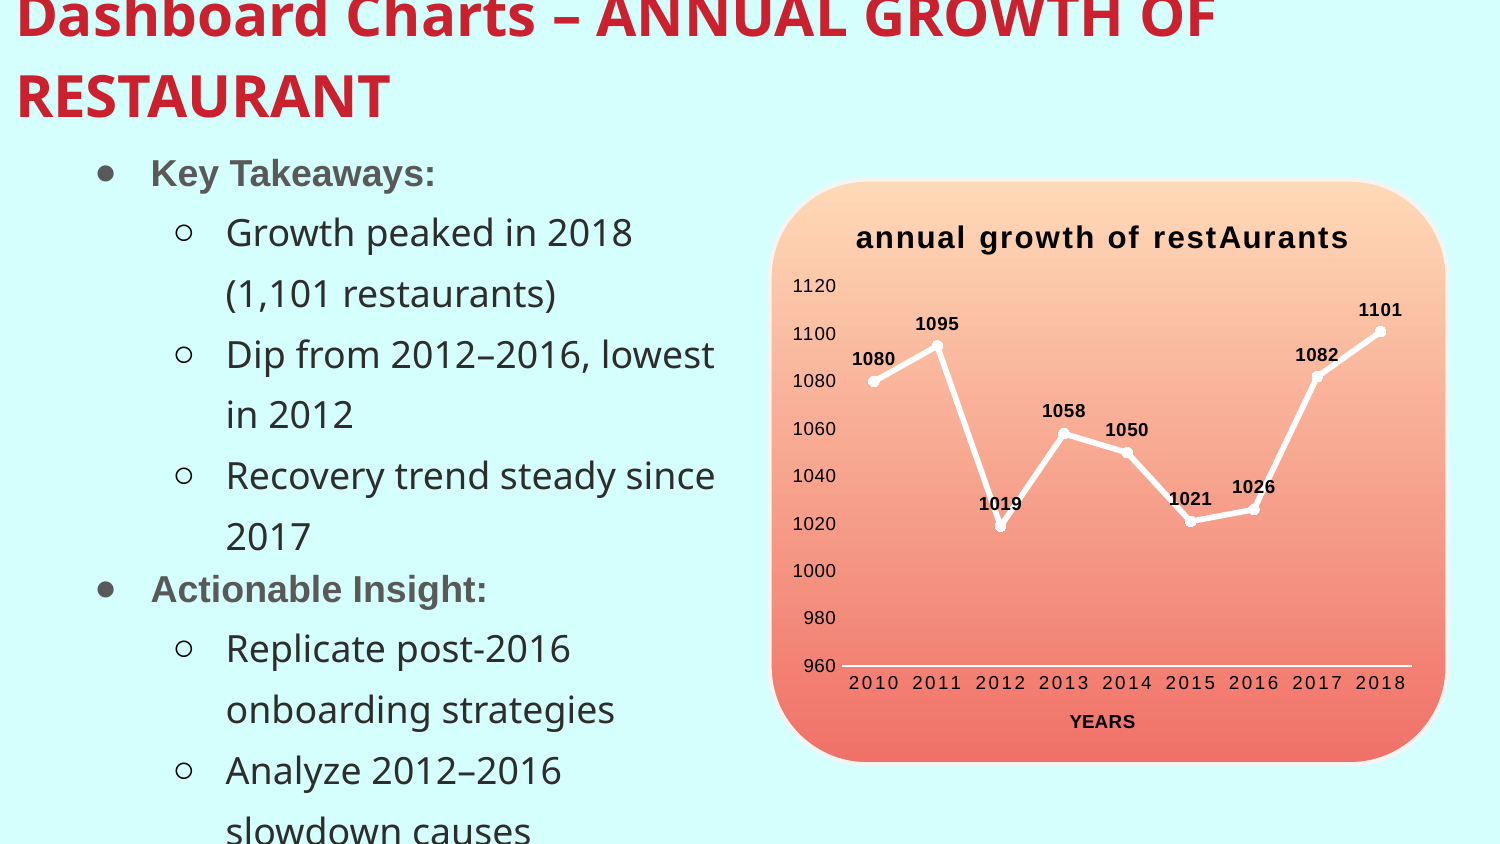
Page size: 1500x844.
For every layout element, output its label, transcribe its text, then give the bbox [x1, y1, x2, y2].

list Key Takeaways: Growth peaked in 2018 (1,101 restaurants) Dip from 2012–2016, lowest in 2012 Recovery trend steady since 2017 Actionable Insight: Replicate post-2016 onboarding strategies Analyze 2012–2016 slowdown causes Align planning & campaigns with growth phases [60, 126, 748, 818]
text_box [769, 179, 1448, 765]
title Dashboard Charts – ANNUAL GROWTH OF RESTAURANT [0, 0, 1398, 47]
